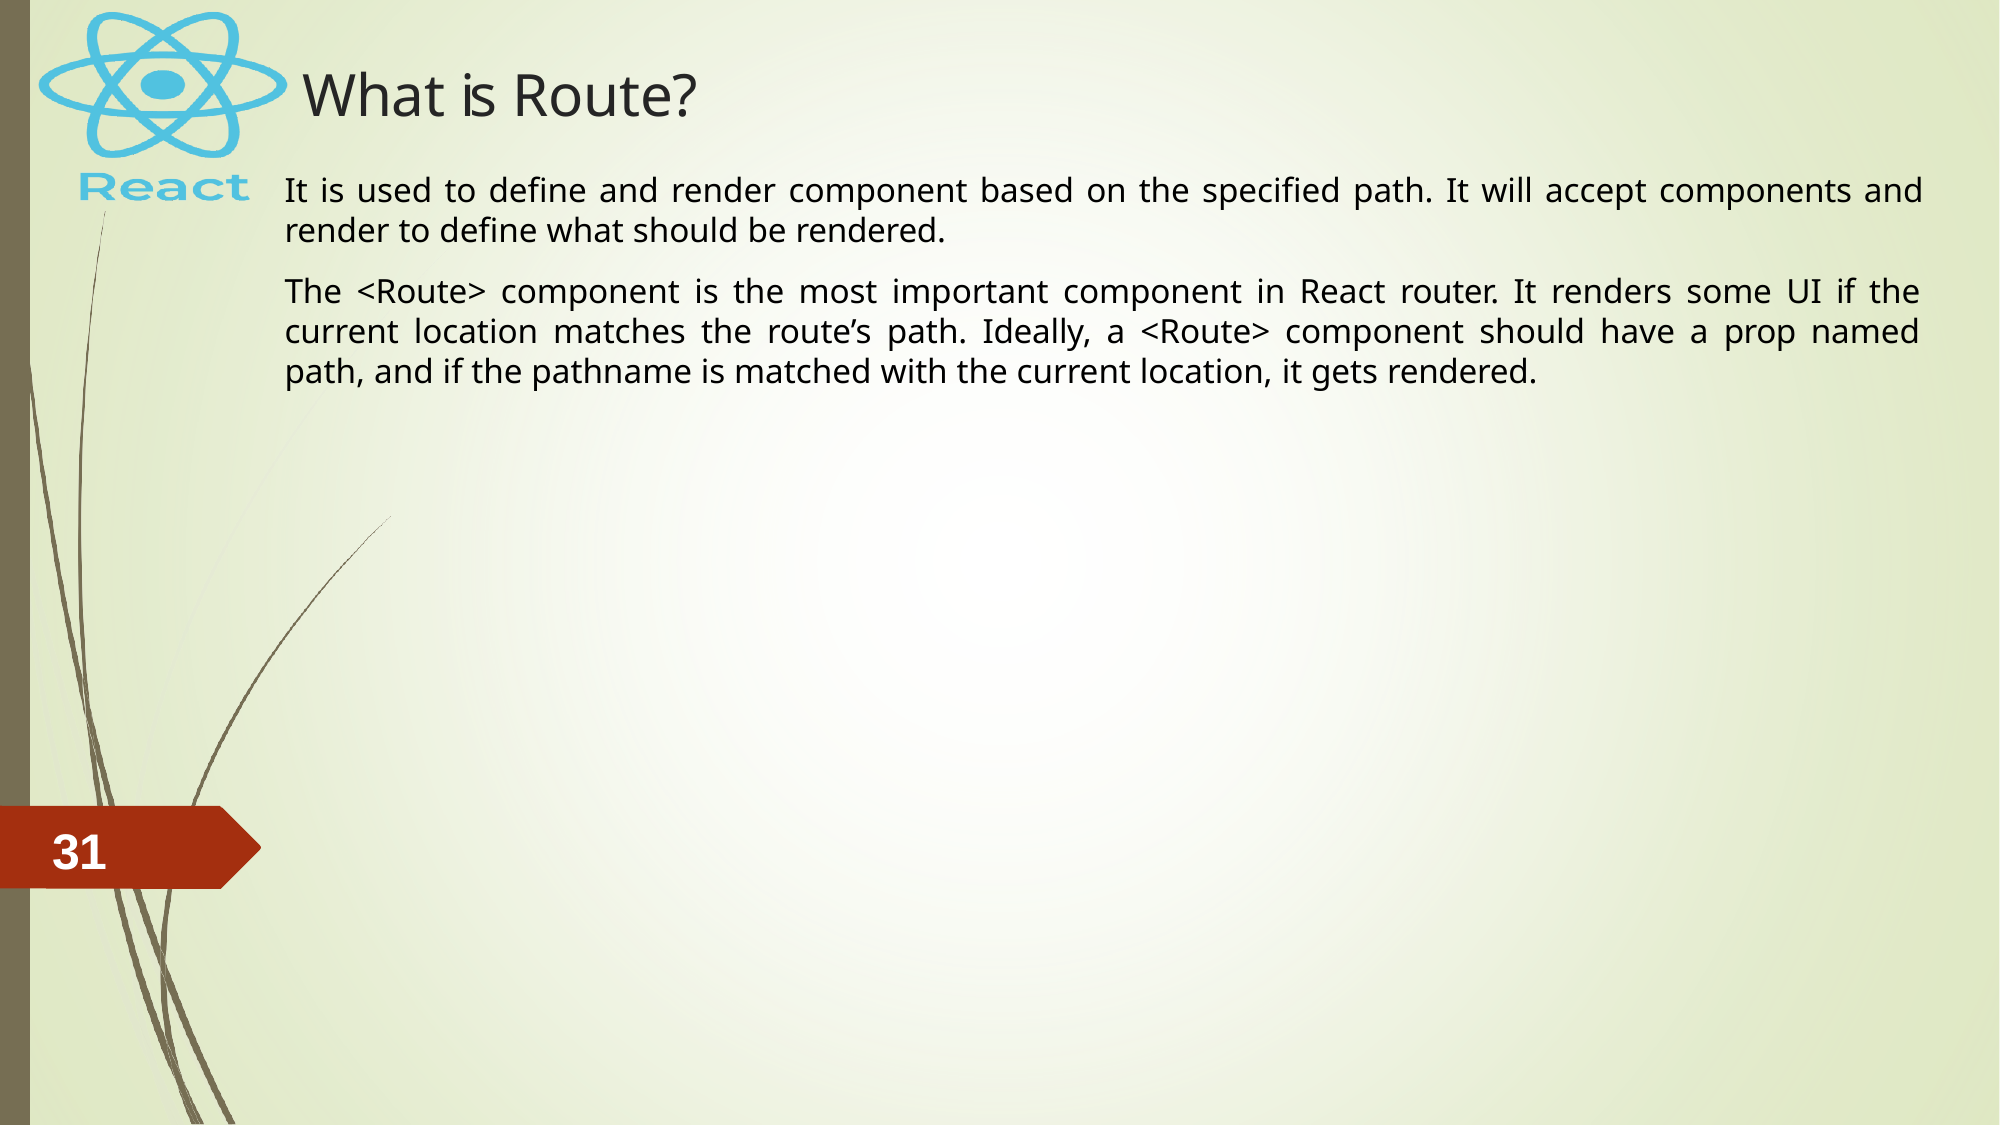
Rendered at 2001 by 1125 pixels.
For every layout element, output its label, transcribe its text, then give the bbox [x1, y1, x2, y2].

text_box It is used to define and render component based on the specified path. It will accept components and render to define what should be rendered. The <Route> component is the most important component in React router. It renders some UI if the current location matches the route’s path. Ideally, a <Route> component should have a prop named path, and if the pathname is matched with the current location, it gets rendered. [282, 167, 1925, 391]
text_box 31 [50, 817, 111, 880]
picture [0, 0, 2000, 1125]
title What is Route? [330, 41, 1476, 167]
